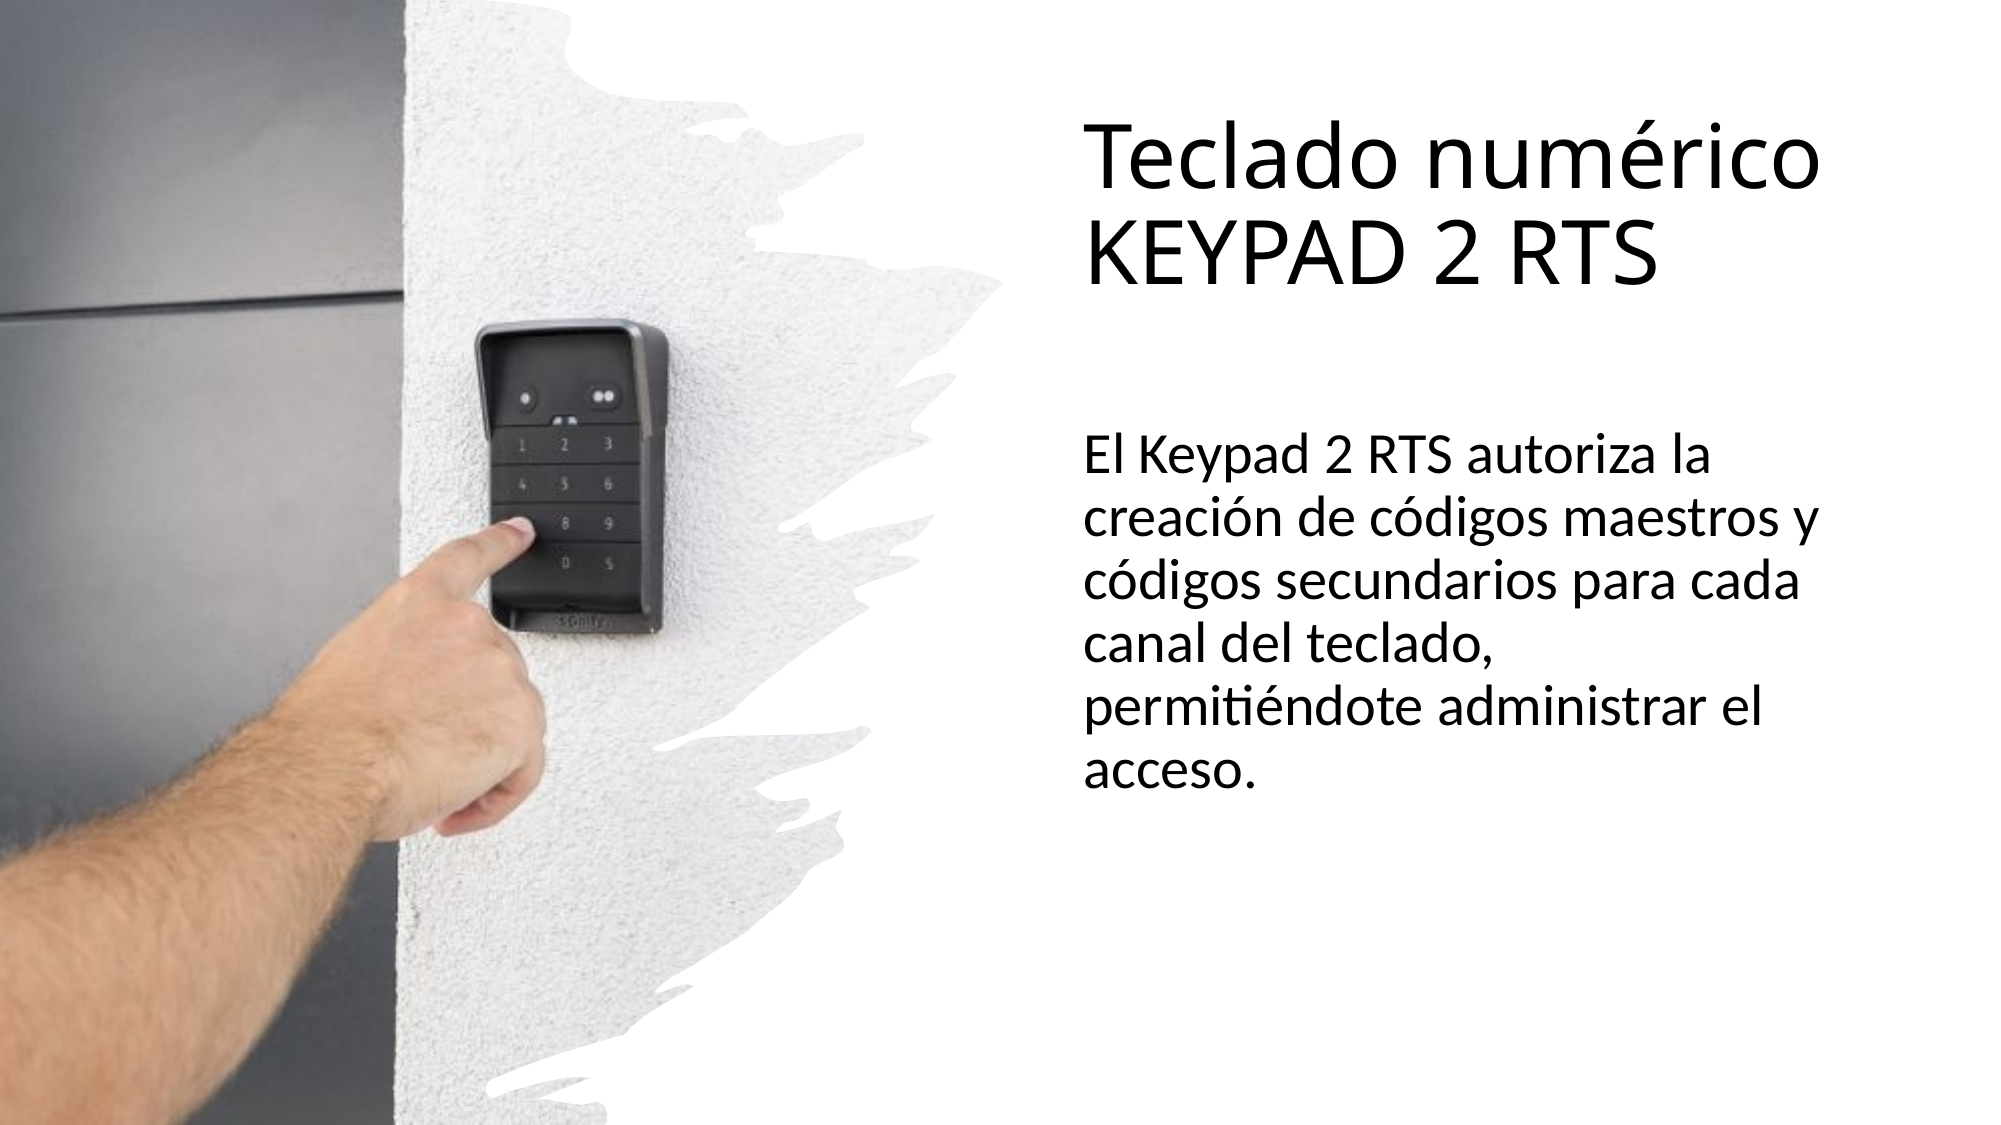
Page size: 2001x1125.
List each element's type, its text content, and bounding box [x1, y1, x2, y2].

text_box [1004, 0, 2000, 1125]
title Teclado numérico KEYPAD 2 RTS [1068, 59, 1863, 357]
list El Keypad 2 RTS autoriza la creación de códigos maestros y códigos secundarios para cada canal del teclado, permitiéndote administrar el acceso. [1068, 416, 1863, 1047]
picture [0, 0, 1004, 1125]
